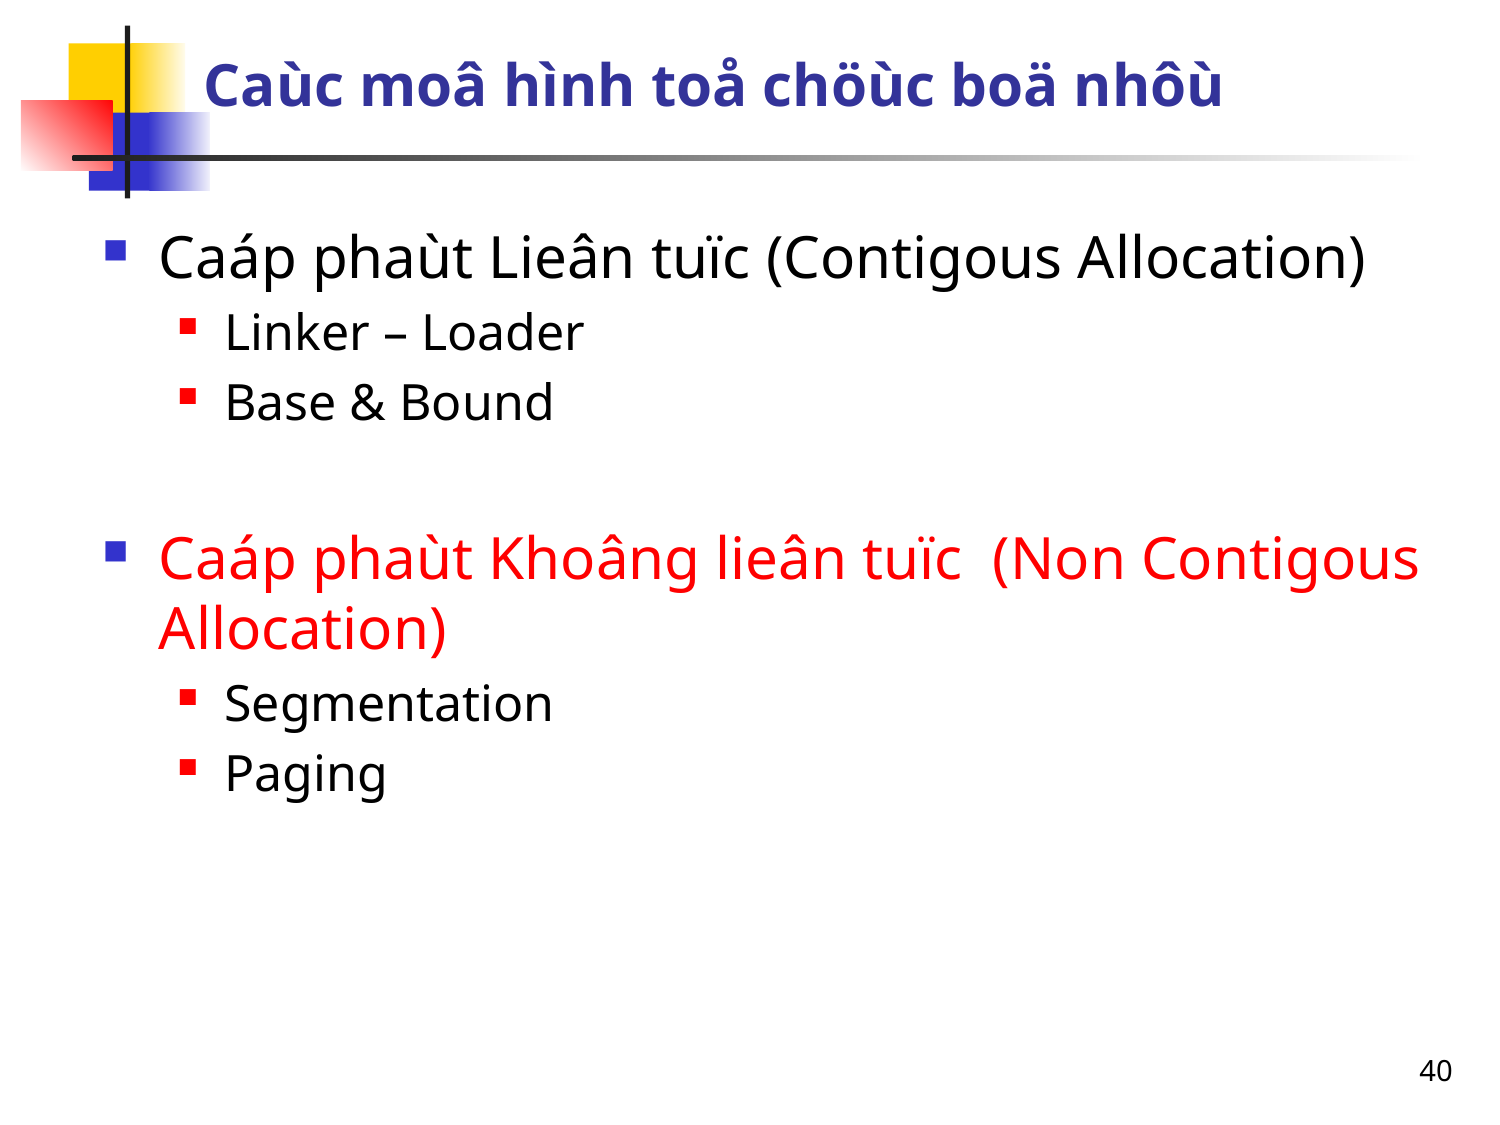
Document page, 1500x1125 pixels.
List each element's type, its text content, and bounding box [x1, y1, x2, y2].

list Caáp phaùt Lieân tuïc (Contigous Allocation) Linker – Loader Base & Bound Caáp phaùt Khoâng lieân tuïc (Non Contigous Allocation) Segmentation Paging [87, 212, 1438, 1007]
slide_number 40 [1154, 1023, 1468, 1100]
title Caùc moâ hình toå chöùc boä nhôù [188, 23, 1468, 126]
